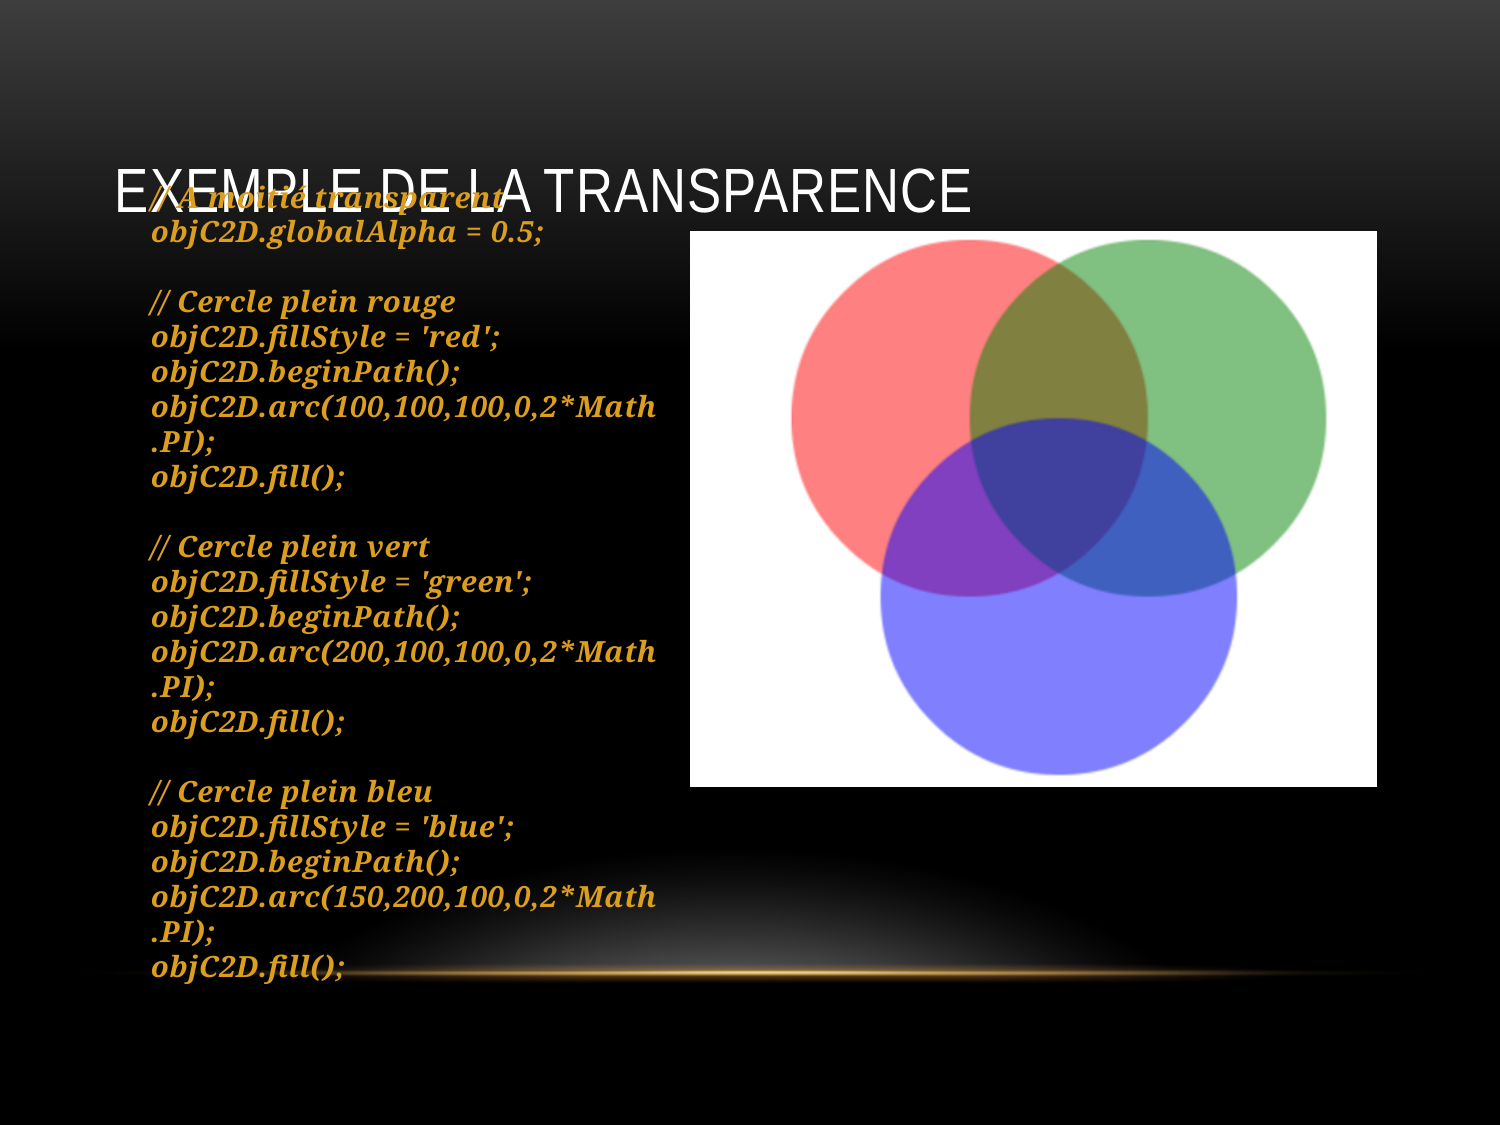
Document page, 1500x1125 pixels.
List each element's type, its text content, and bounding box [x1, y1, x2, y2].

picture [0, 0, 1500, 1125]
title Exemple DE LA TRANSPARENCE [99, 45, 1400, 233]
list // A moitié transparent objC2D.globalAlpha = 0.5; // Cercle plein rouge objC2D.fillStyle = 'red'; objC2D.beginPath(); objC2D.arc(100,100,100,0,2*Math.PI); objC2D.fill(); // Cercle plein vert objC2D.fillStyle = 'green'; objC2D.beginPath(); objC2D.arc(200,100,100,0,2*Math.PI); objC2D.fill(); // Cercle plein bleu objC2D.fillStyle = 'blue'; objC2D.beginPath(); objC2D.arc(150,200,100,0,2*Math.PI); objC2D.fill(); [135, 171, 680, 991]
